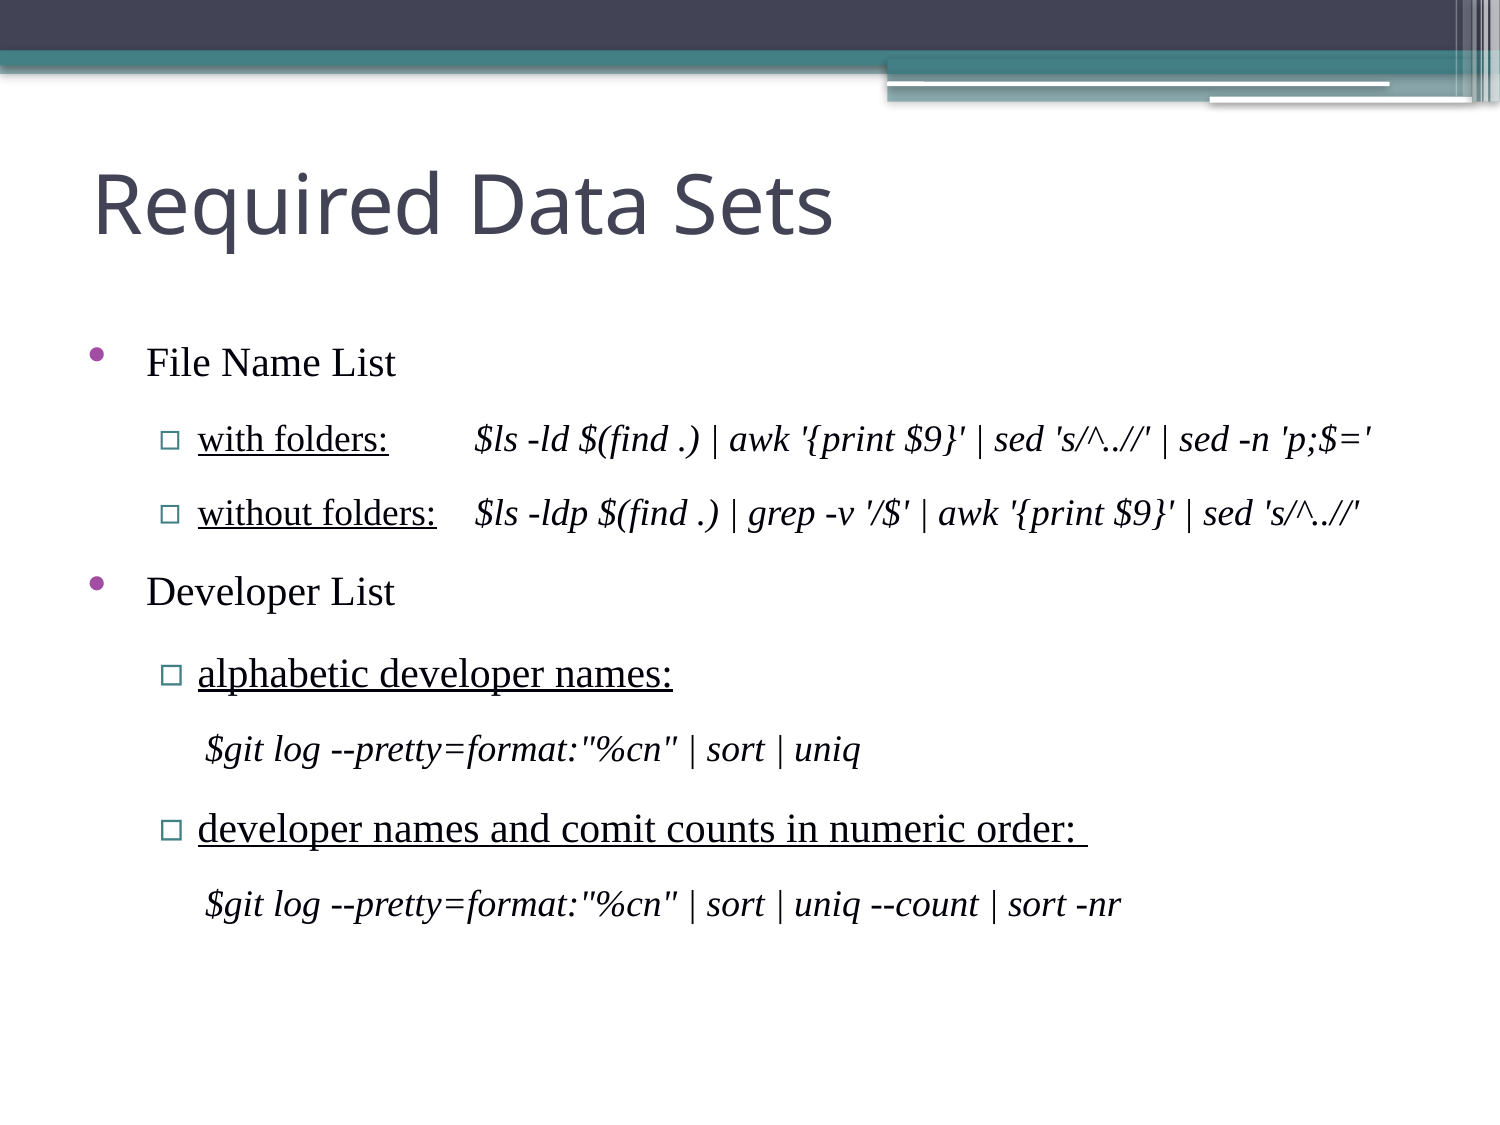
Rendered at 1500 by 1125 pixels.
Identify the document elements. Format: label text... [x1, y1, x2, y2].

title Required Data Sets [76, 113, 1427, 289]
list File Name List with folders: $ls -ld $(find .) | awk '{print $9}' | sed 's/^..//' | sed -n 'p;$=' without folders: $ls -ldp $(find .) | grep -v '/$' | awk '{print $9}' | sed 's/^..//' Developer List alphabetic developer names: $git log --pretty=format:"%cn" | sort | uniq developer names and comit counts in numeric order: $git log --pretty=format:"%cn" | sort | uniq --count | sort -nr [75, 302, 1425, 1079]
